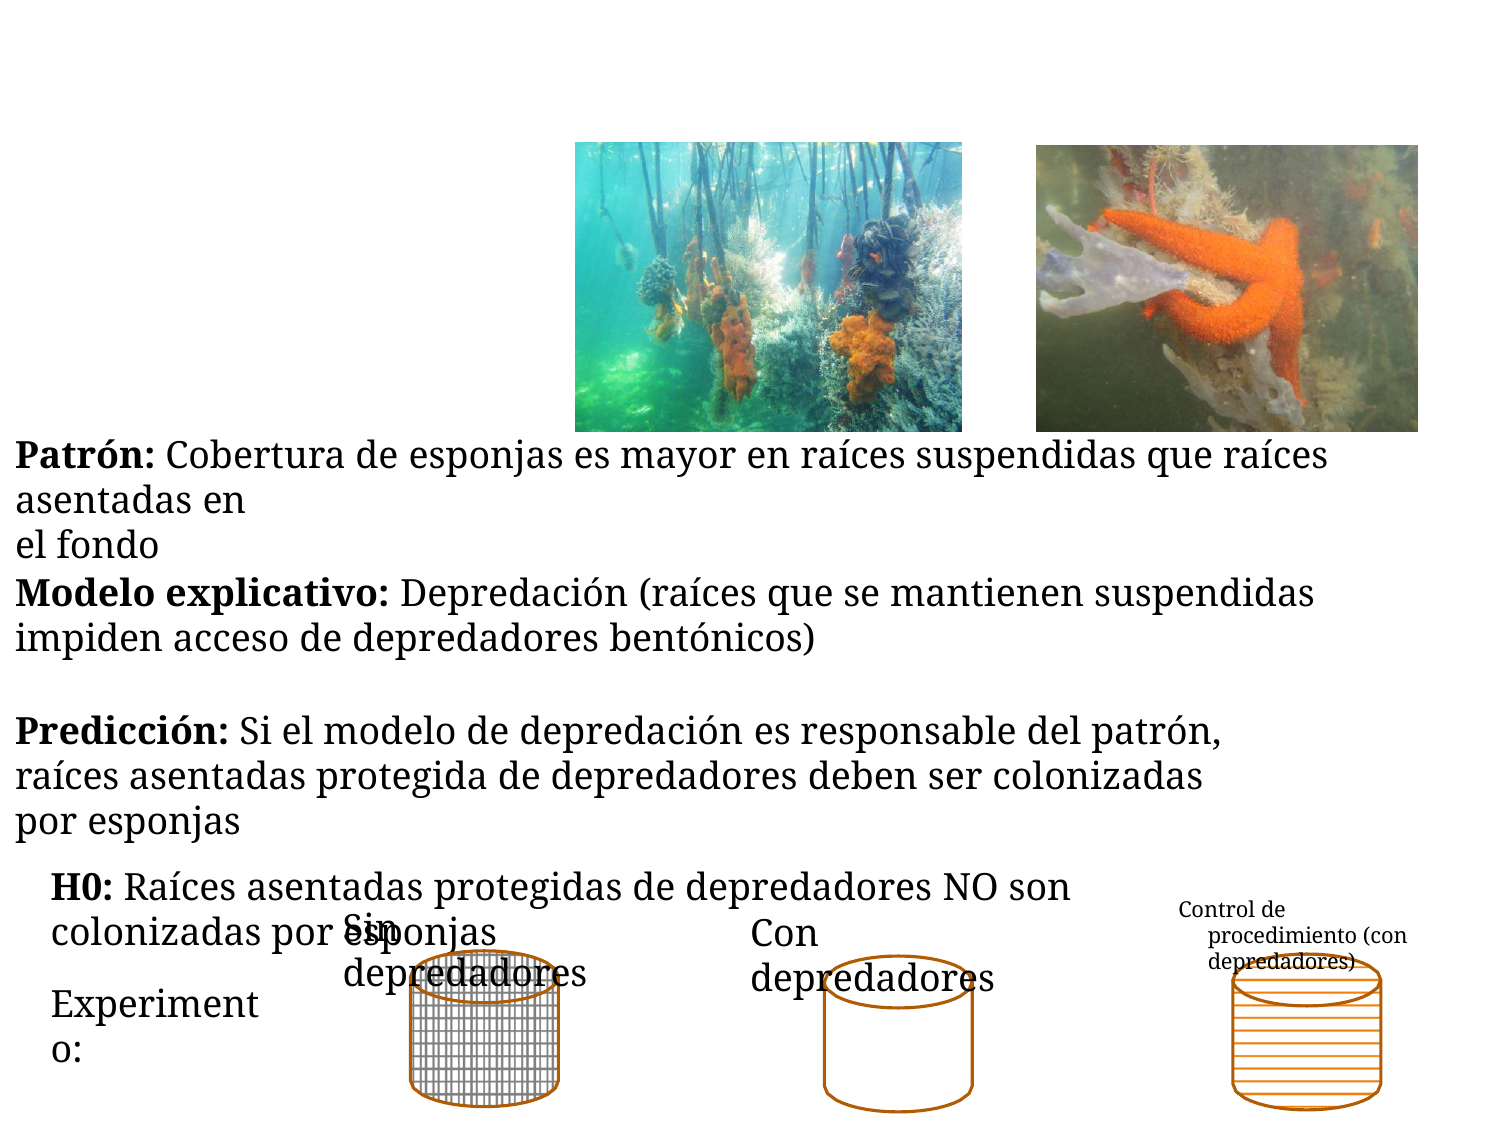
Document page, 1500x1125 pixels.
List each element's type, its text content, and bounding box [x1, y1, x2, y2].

title Patrón: Cobertura de esponjas es mayor en raíces suspendidas que raíces asentadas en el fondo [12, 402, 1470, 593]
text_box Con depredadores [748, 907, 1055, 1000]
text_box [824, 1000, 973, 1112]
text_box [408, 949, 561, 1109]
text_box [1231, 952, 1383, 1112]
picture [1036, 145, 1418, 433]
text_box Control de procedimiento (con depredadores) [1176, 893, 1429, 975]
text_box Modelo explicativo: Depredación (raíces que se mantienen suspendidas impiden acceso de depredadores bentónicos) Predicción: Si el modelo de depredación es responsable del patrón, raíces asentadas protegida de depredadores deben ser colonizadas por esponjas H0: Raíces asentadas protegidas de depredadores NO son colonizadas por esponjas [12, 566, 1442, 954]
text_box Sin depredadores [340, 901, 635, 994]
picture [575, 142, 962, 433]
text_box Experimento: [48, 977, 280, 1070]
